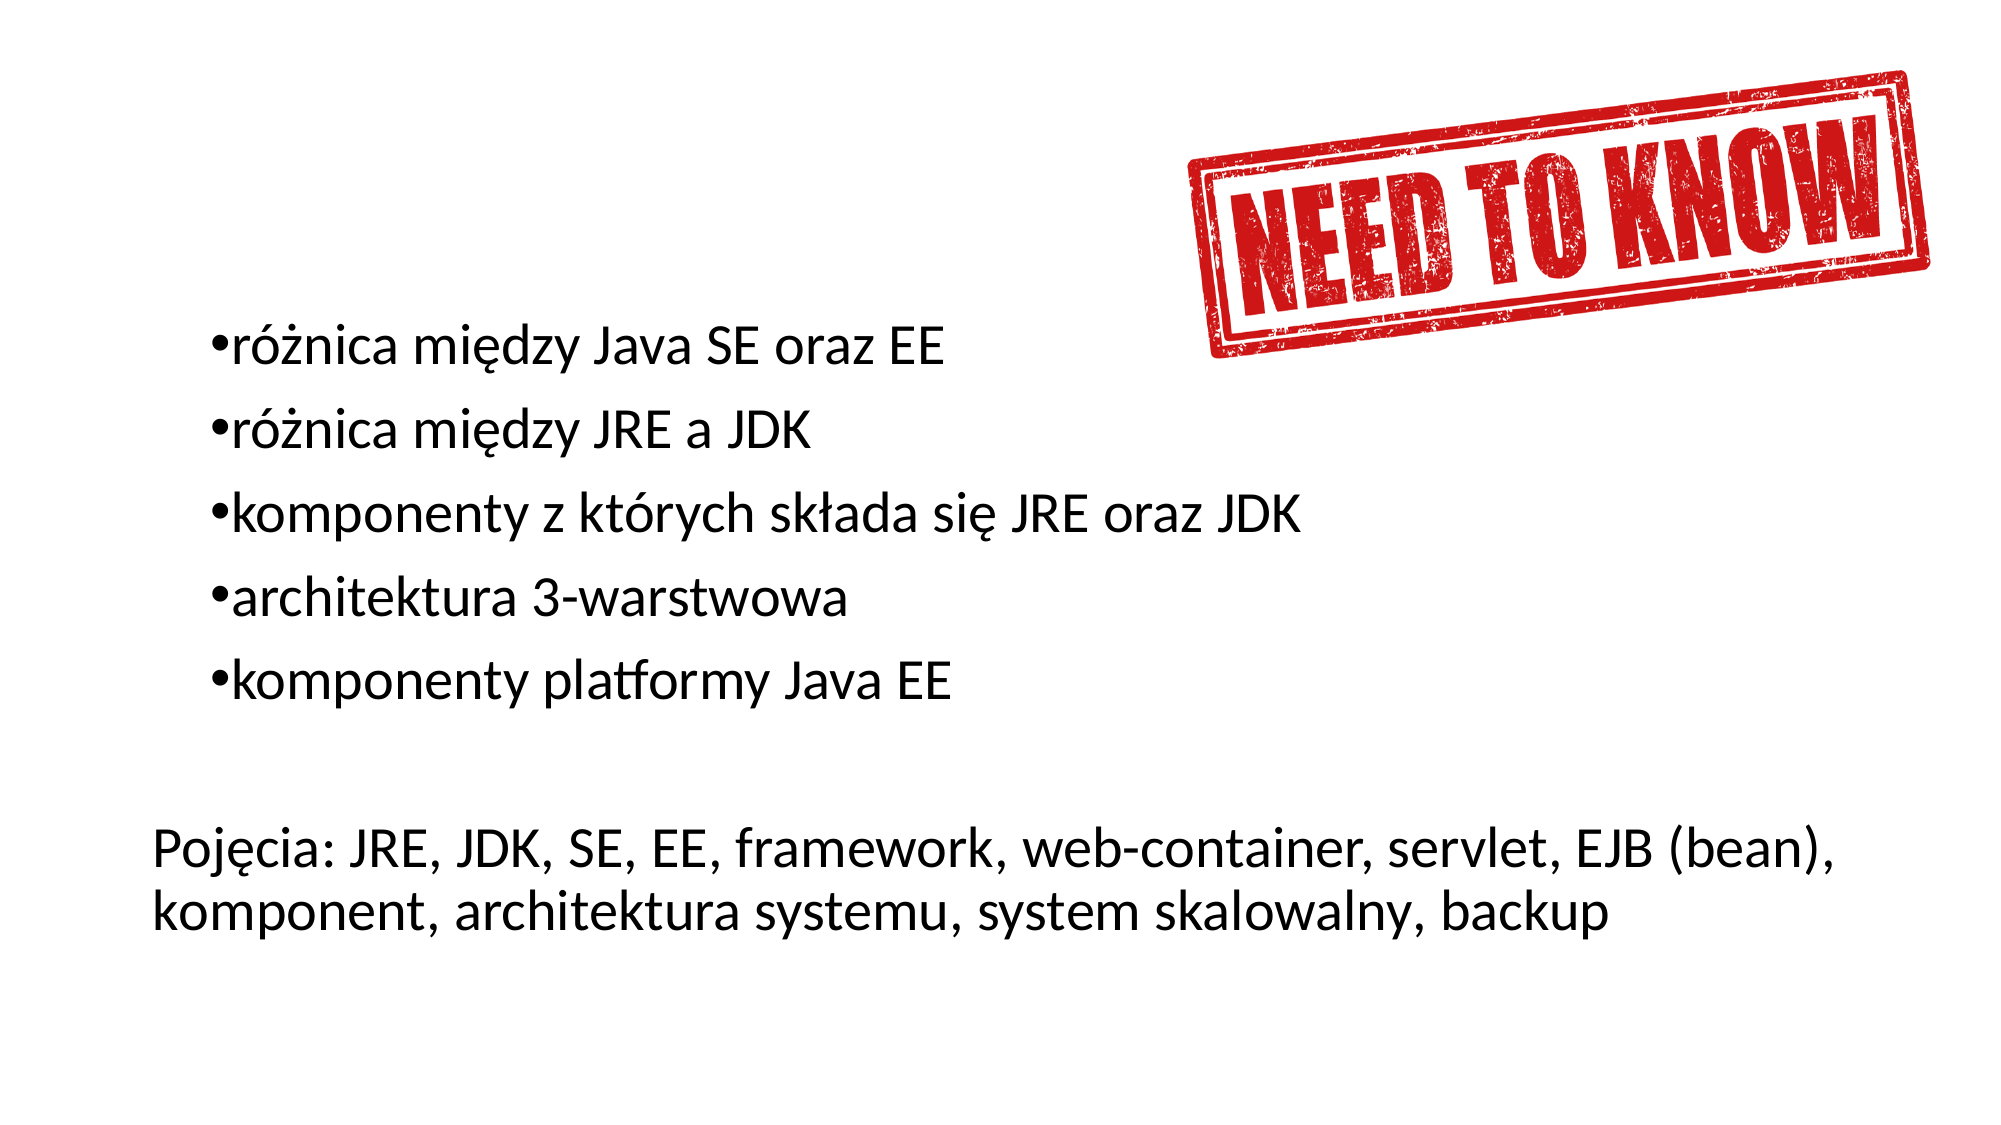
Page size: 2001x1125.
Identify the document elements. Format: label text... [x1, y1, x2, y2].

picture [1172, 0, 1946, 468]
list różnica między Java SE oraz EE różnica między JRE a JDK komponenty z których składa się JRE oraz JDK architektura 3-warstwowa komponenty platformy Java EE Pojęcia: JRE, JDK, SE, EE, framework, web-container, servlet, EJB (bean), komponent, architektura systemu, system skalowalny, backup [137, 299, 1863, 1014]
